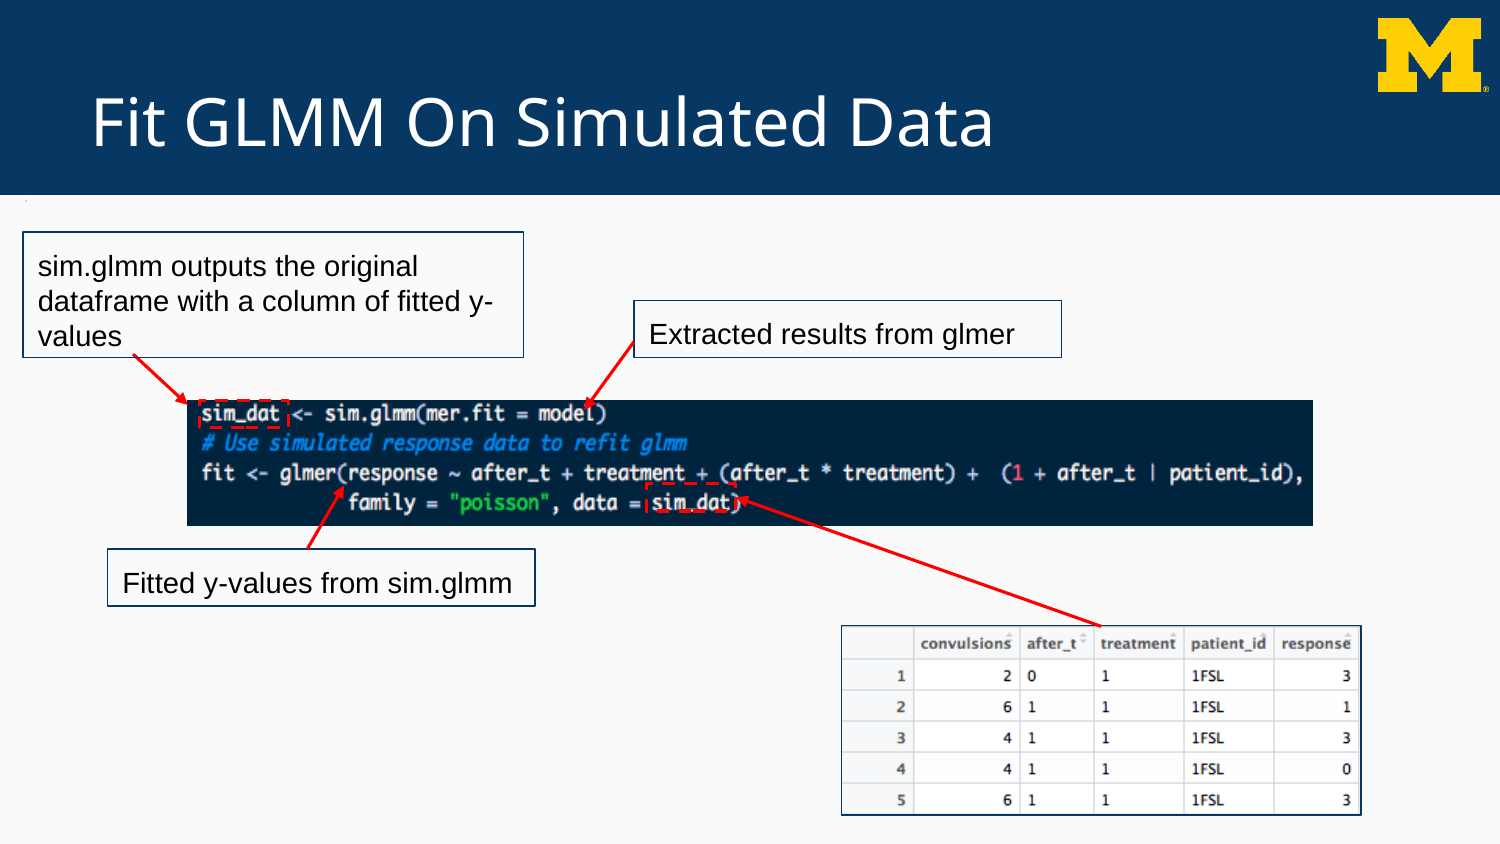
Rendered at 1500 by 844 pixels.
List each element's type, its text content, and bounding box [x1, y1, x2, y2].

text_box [735, 497, 1102, 627]
text_box sim.glmm outputs the original dataframe with a column of fitted y-values [22, 231, 524, 358]
text_box Extracted results from glmer [634, 300, 1062, 358]
text_box Fitted y-values from sim.glmm [107, 549, 535, 606]
picture [187, 399, 1313, 526]
picture [1378, 18, 1489, 92]
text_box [583, 341, 635, 411]
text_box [306, 485, 345, 550]
picture [841, 626, 1361, 815]
title Fit GLMM On Simulated Data [75, 0, 1292, 175]
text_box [132, 353, 189, 406]
